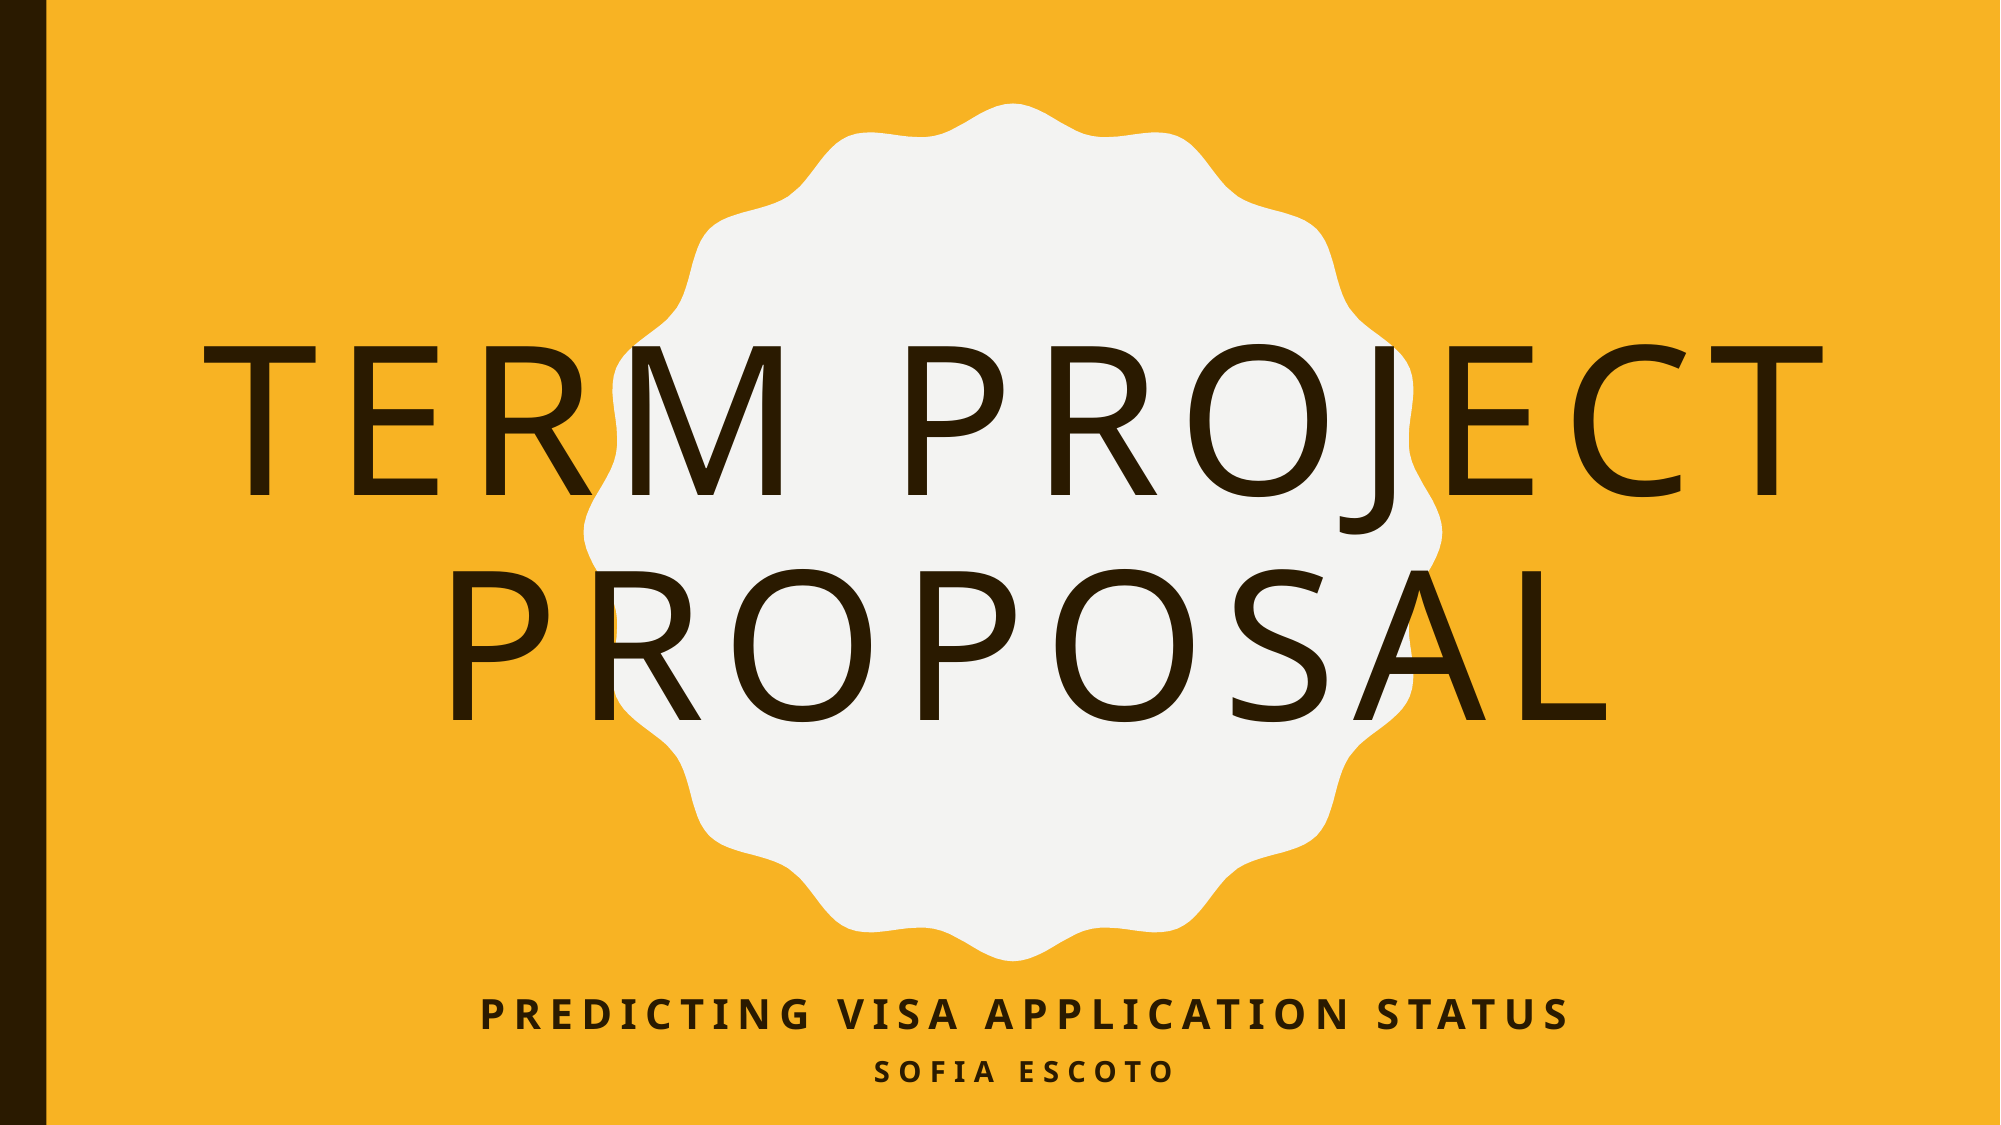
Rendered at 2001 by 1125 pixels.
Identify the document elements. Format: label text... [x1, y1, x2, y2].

title Term Project Proposal [176, 180, 1870, 902]
subtitle Predicting visa Application status Sofia Escoto [363, 980, 1684, 1103]
